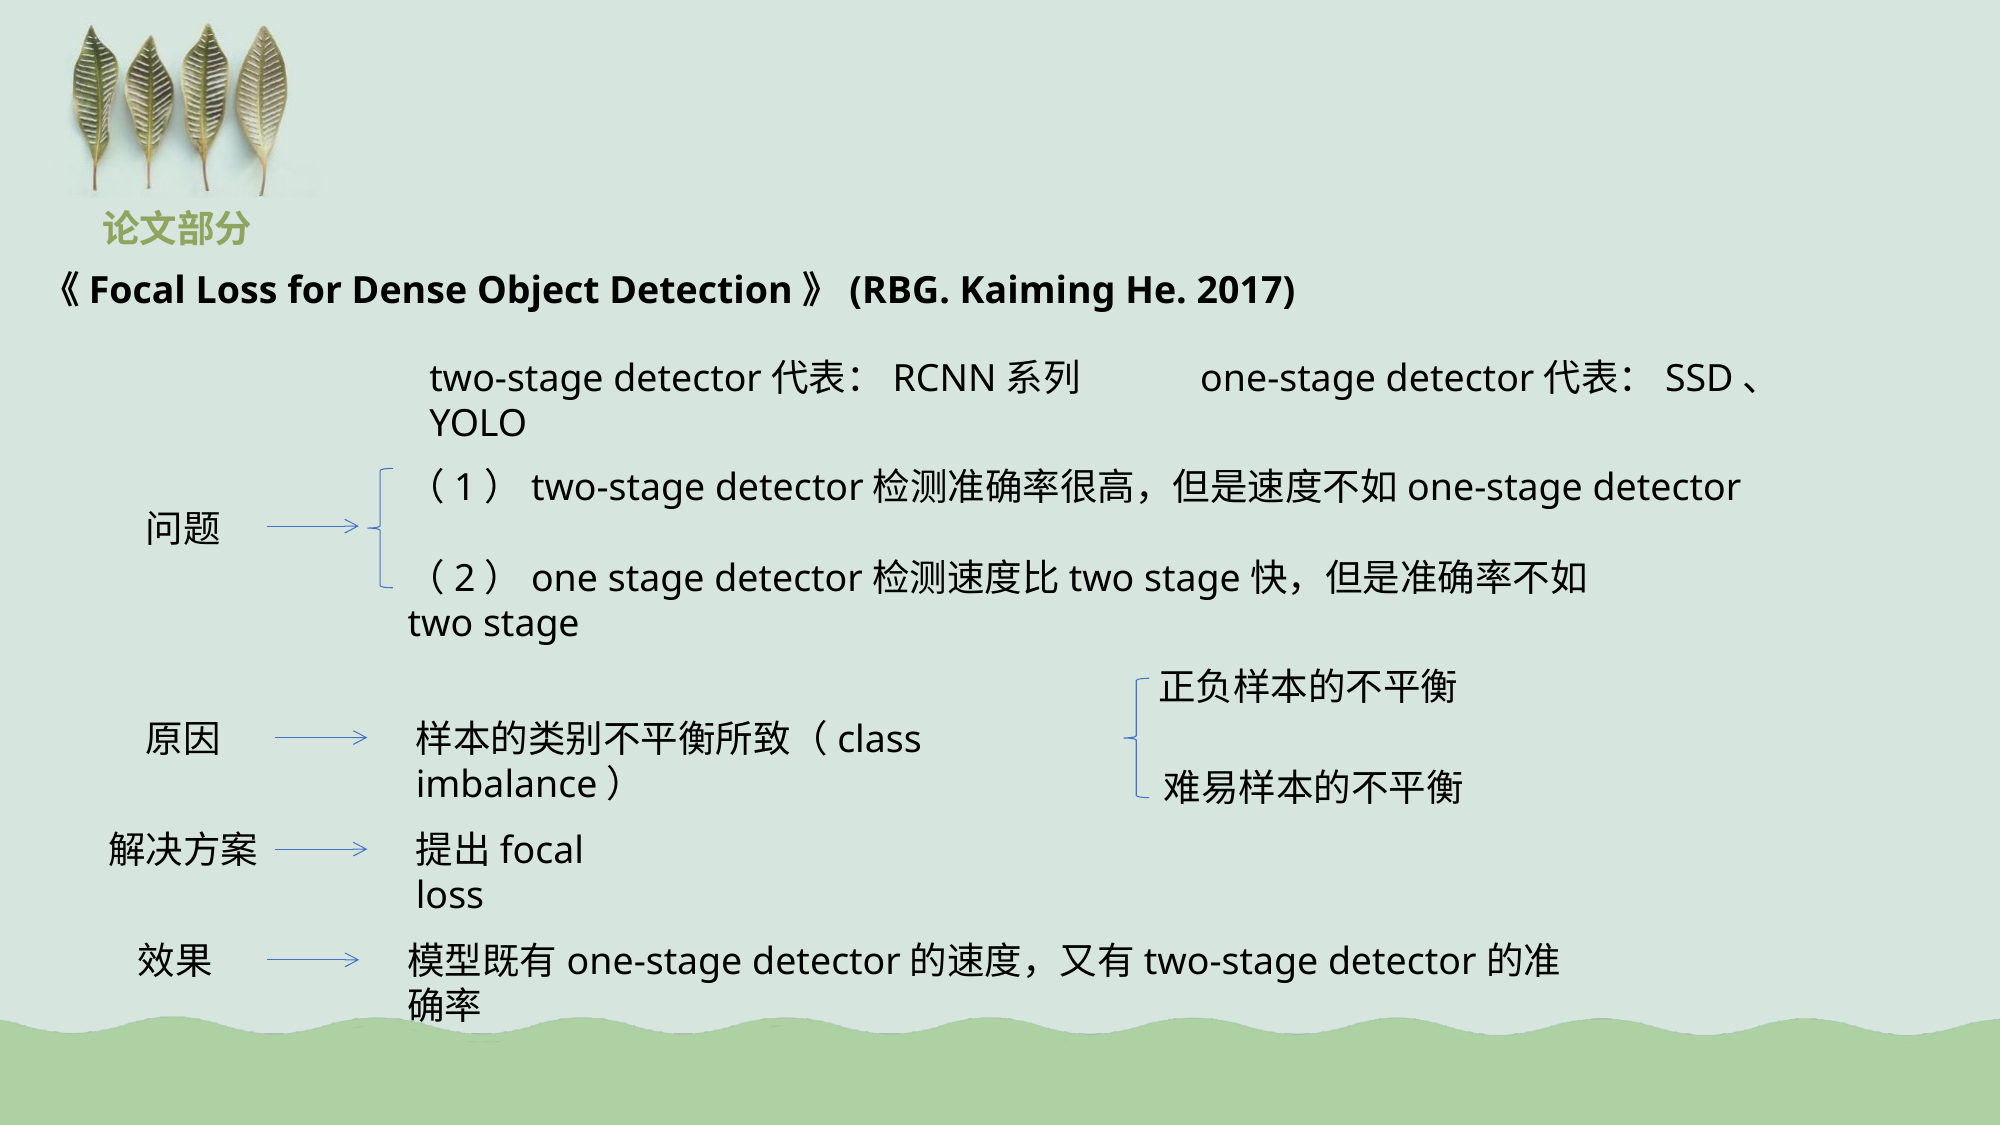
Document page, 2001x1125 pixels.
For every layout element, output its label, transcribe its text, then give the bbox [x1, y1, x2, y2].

text_box [367, 467, 393, 589]
text_box 效果 [69, 929, 282, 990]
text_box 难易样本的不平衡 [1149, 756, 1485, 817]
picture [51, 18, 322, 198]
text_box （2）one stage detector检测速度比two stage快，但是准确率不如two stage [392, 546, 1674, 652]
text_box （1）two-stage detector检测准确率很高，但是速度不如one-stage detector [392, 455, 1778, 516]
text_box 《Focal Loss for Dense Object Detection》(RBG. Kaiming He. 2017) [27, 258, 1311, 318]
text_box two-stage detector代表：RCNN系列 one-stage detector代表：SSD、YOLO [414, 346, 1800, 452]
text_box 模型既有one-stage detector的速度，又有two-stage detector的准确率 [392, 929, 1594, 1035]
text_box [1123, 677, 1150, 799]
text_box 解决方案 [77, 818, 290, 879]
text_box 问题 [77, 497, 290, 558]
text_box 正负样本的不平衡 [1143, 655, 1872, 716]
text_box 原因 [77, 707, 290, 767]
text_box 论文部分 [87, 198, 267, 258]
text_box 提出focal loss [401, 818, 674, 924]
picture [0, 1007, 2000, 1125]
text_box 样本的类别不平衡所致（class imbalance） [401, 707, 1130, 812]
